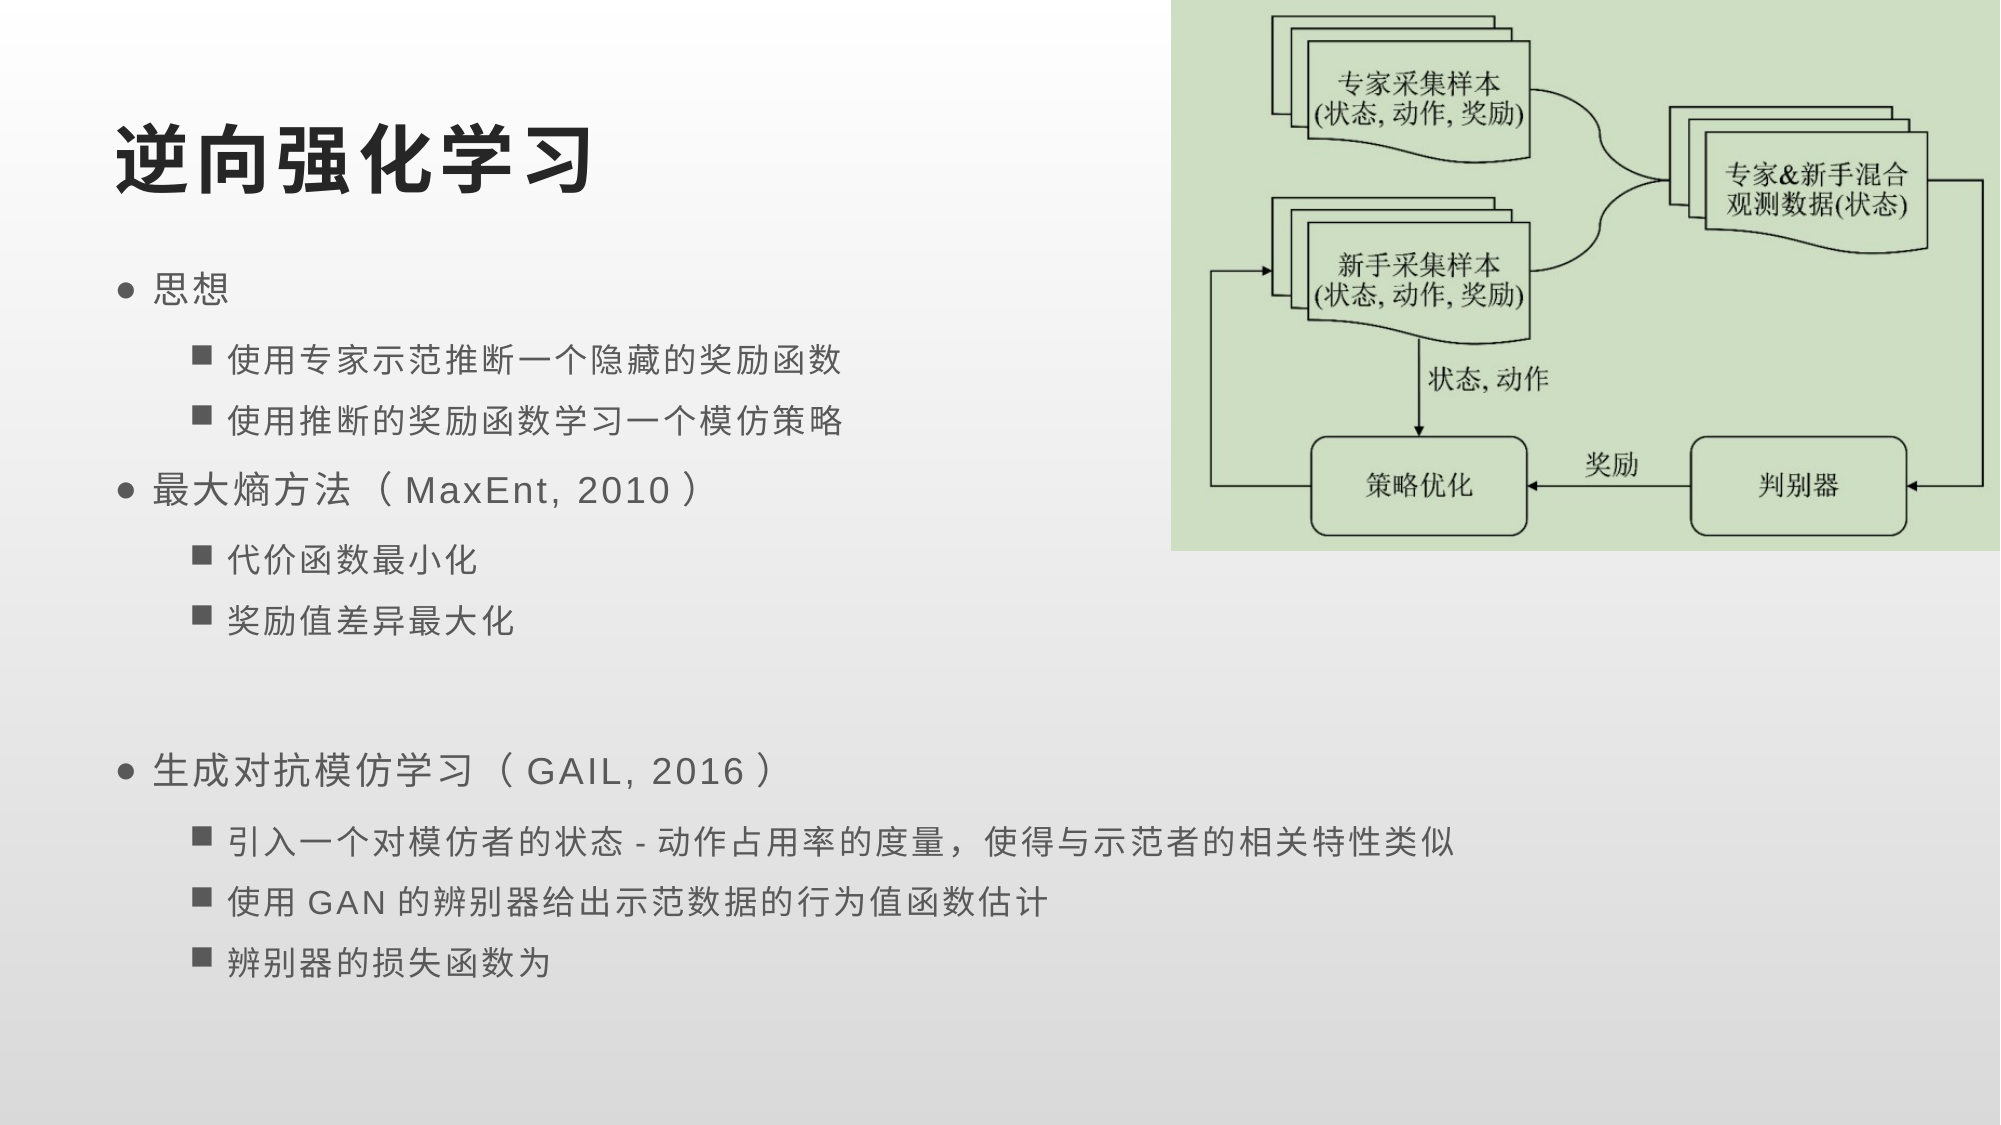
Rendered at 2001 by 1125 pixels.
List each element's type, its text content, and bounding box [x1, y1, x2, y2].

picture [1171, 0, 2000, 551]
title 逆向强化学习 [99, 99, 1171, 216]
